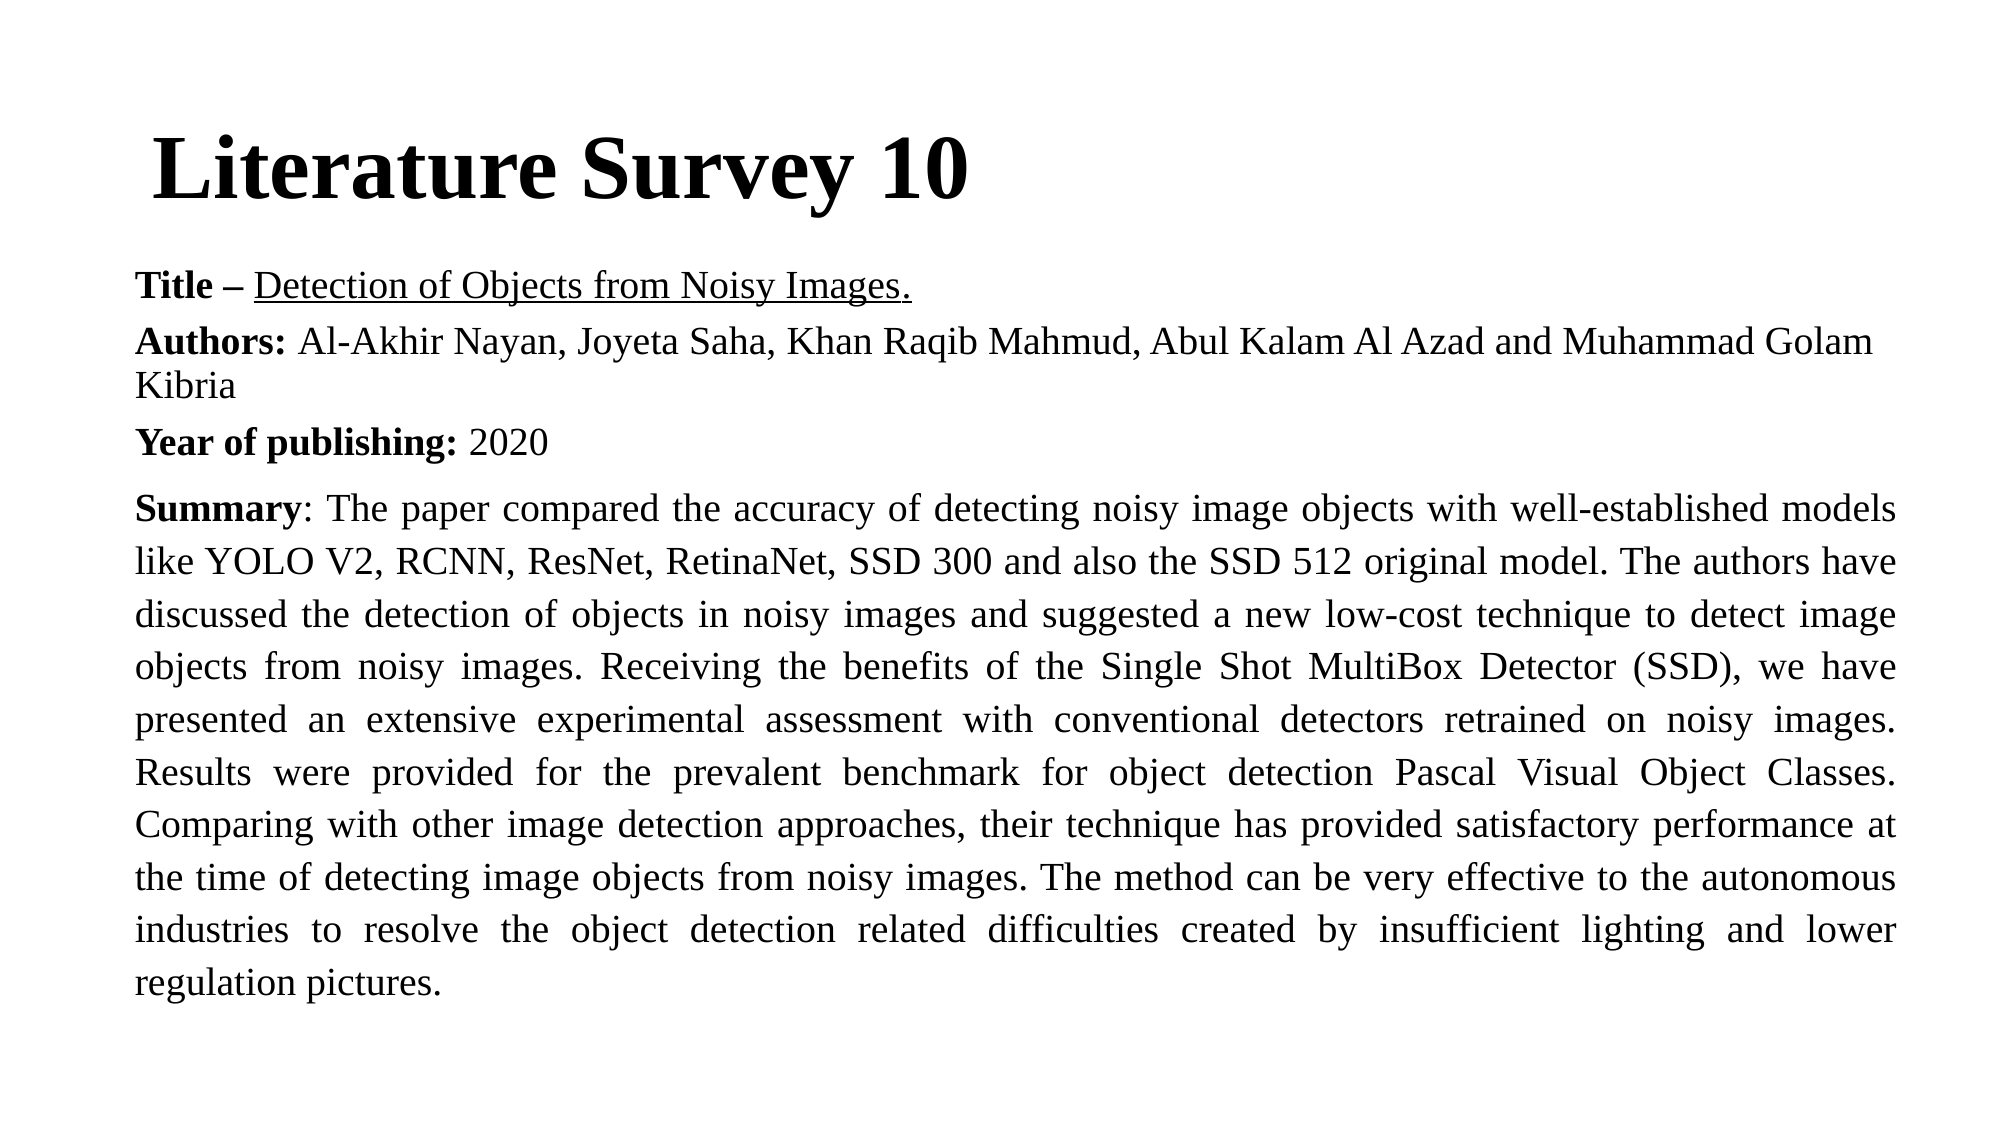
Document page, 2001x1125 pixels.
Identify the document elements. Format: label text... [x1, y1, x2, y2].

title Literature Survey 10 [137, 59, 1863, 256]
list Title – Detection of Objects from Noisy Images. Authors: Al-Akhir Nayan, Joyeta Saha, Khan Raqib Mahmud, Abul Kalam Al Azad and Muhammad Golam Kibria Year of publishing: 2020 Summary: The paper compared the accuracy of detecting noisy image objects with well-established models like YOLO V2, RCNN, ResNet, RetinaNet, SSD 300 and also the SSD 512 original model. The authors have discussed the detection of objects in noisy images and suggested a new low-cost technique to detect image objects from noisy images. Receiving the benefits of the Single Shot MultiBox Detector (SSD), we have presented an extensive experimental assessment with conventional detectors retrained on noisy images. Results were provided for the prevalent benchmark for object detection Pascal Visual Object Classes. Comparing with other image detection approaches, their technique has provided satisfactory performance at the time of detecting image objects from noisy images. The method can be very effective to the autonomous industries to resolve the object detection related difficulties created by insufficient lighting and lower regulation pictures. [119, 256, 1915, 1016]
